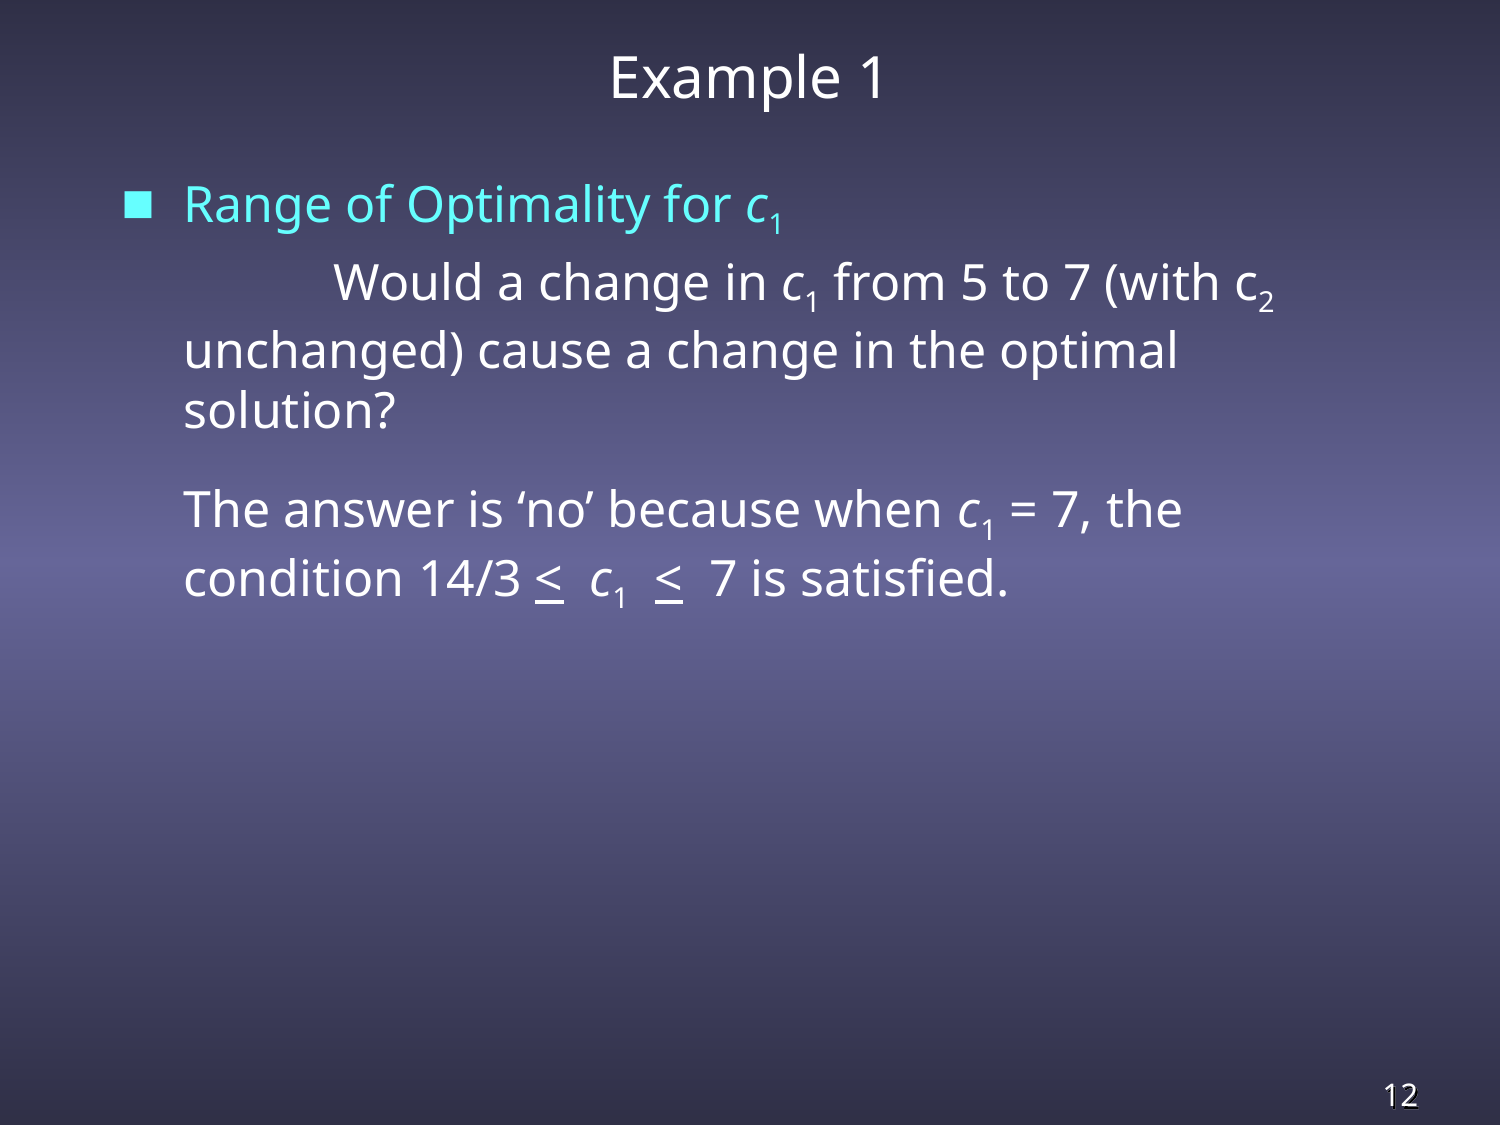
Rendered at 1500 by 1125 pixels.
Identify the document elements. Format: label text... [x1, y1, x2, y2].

text_box Range of Optimality for c1 Would a change in c1 from 5 to 7 (with c2 unchanged) cause a change in the optimal solution? The answer is ‘no’ because when c1 = 7, the condition 14/3 < c1 < 7 is satisfied. [112, 164, 1403, 634]
title Example 1 [111, 8, 1388, 143]
